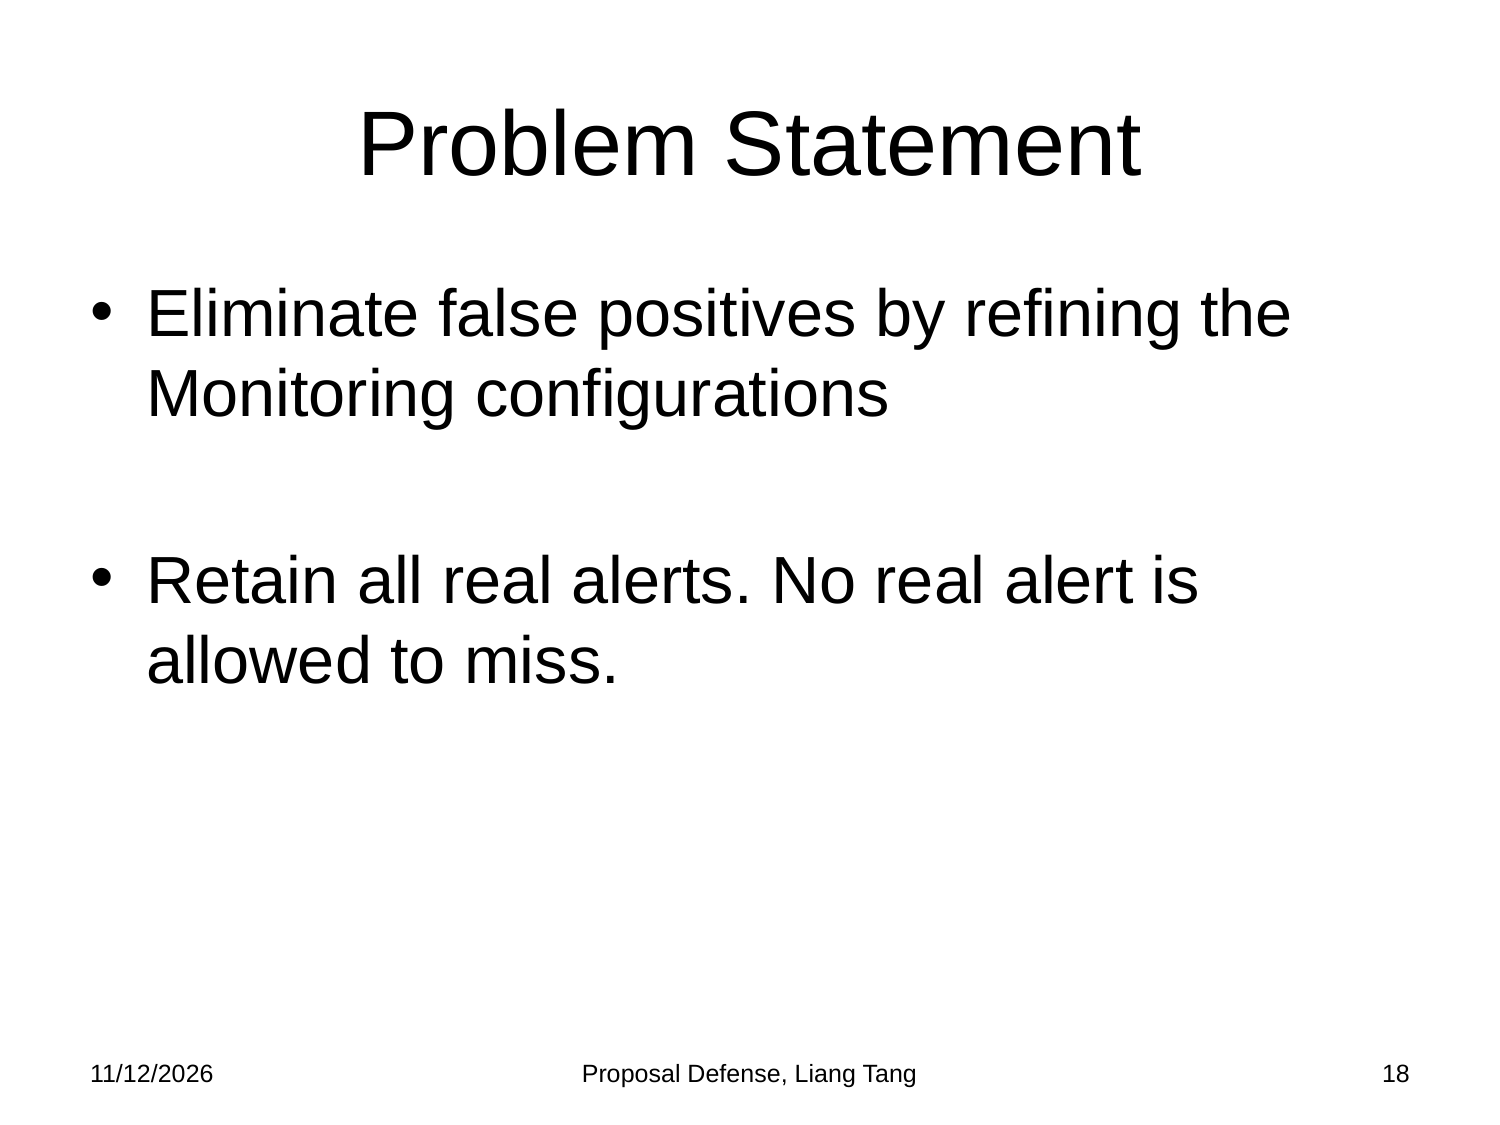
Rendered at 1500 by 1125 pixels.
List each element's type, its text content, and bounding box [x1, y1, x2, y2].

title Problem Statement [75, 45, 1425, 233]
slide_number 18 [1074, 1042, 1425, 1103]
list Eliminate false positives by refining the Monitoring configurations Retain all real alerts. No real alert is allowed to miss. [75, 262, 1425, 1005]
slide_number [75, 1042, 425, 1103]
footer Proposal Defense, Liang Tang [512, 1042, 988, 1103]
